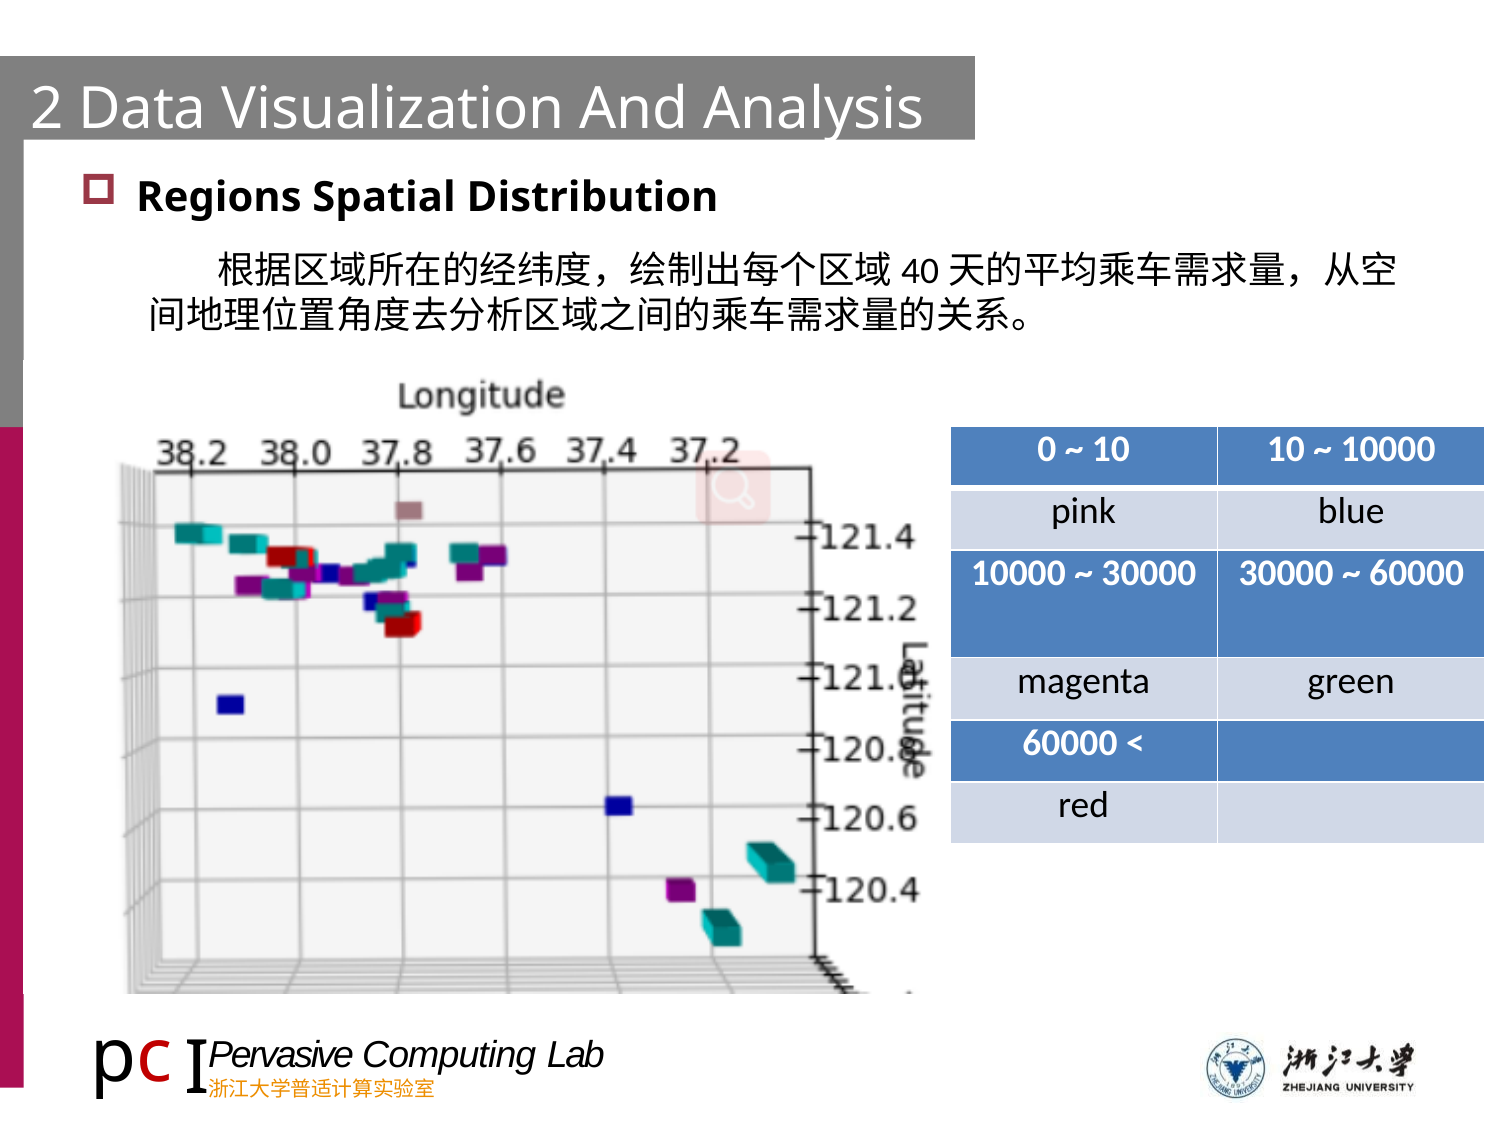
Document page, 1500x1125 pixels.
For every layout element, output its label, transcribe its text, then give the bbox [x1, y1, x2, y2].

table_header 0 ~ 10 [959, 427, 1217, 485]
slide_number Pervasive Computing Lab 浙江大学普适计算实验室 [206, 1034, 606, 1125]
table_cell [1218, 721, 1484, 781]
text_box Regions Spatial Distribution [77, 157, 1475, 220]
text_box 根据区域所在的经纬度，绘制出每个区域40天的平均乘车需求量，从空间地理位置角度去分析区域之间的乘车需求量的关系。 [133, 238, 1434, 343]
table_cell red [959, 783, 1217, 843]
table_cell blue [1218, 491, 1484, 549]
text_box 2 Data Visualization And Analysis [0, 56, 975, 140]
table_cell magenta [959, 658, 1217, 719]
text_box [1200, 1032, 1418, 1103]
footer I [182, 1034, 204, 1125]
text_box [0, 140, 24, 428]
table_cell 10000 ~ 30000 [959, 551, 1217, 657]
table_cell 60000 < [959, 721, 1217, 781]
table_header 10 ~ 10000 [1218, 427, 1484, 485]
table_cell pink [959, 491, 1217, 549]
table_cell green [1218, 658, 1484, 719]
table_cell [1218, 783, 1484, 843]
picture [23, 360, 953, 1027]
text_box pc [87, 1002, 182, 1097]
table_cell 30000 ~ 60000 [1218, 551, 1484, 657]
